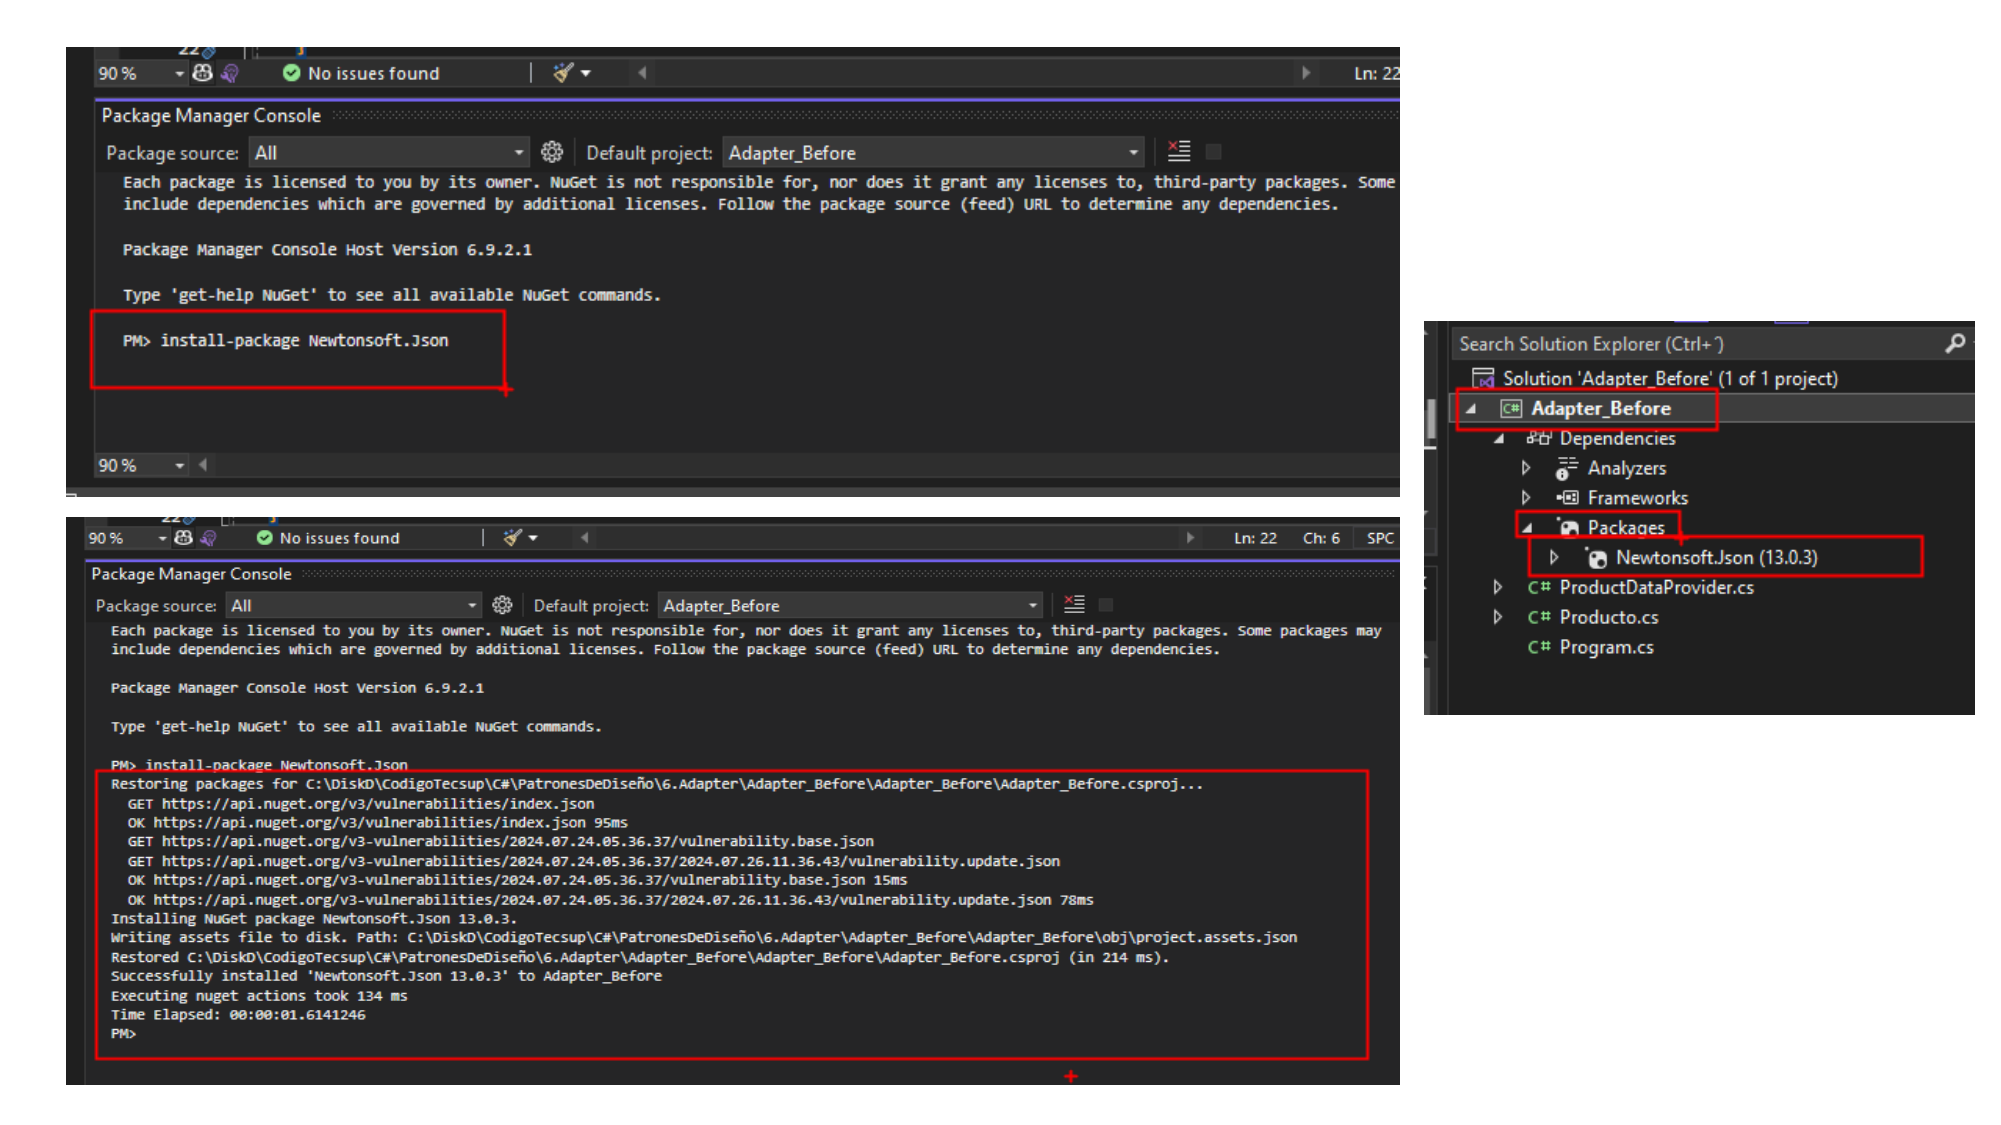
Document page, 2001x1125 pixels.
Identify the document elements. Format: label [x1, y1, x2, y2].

picture [65, 517, 1400, 1085]
picture [1424, 321, 1976, 715]
list [65, 47, 1399, 497]
